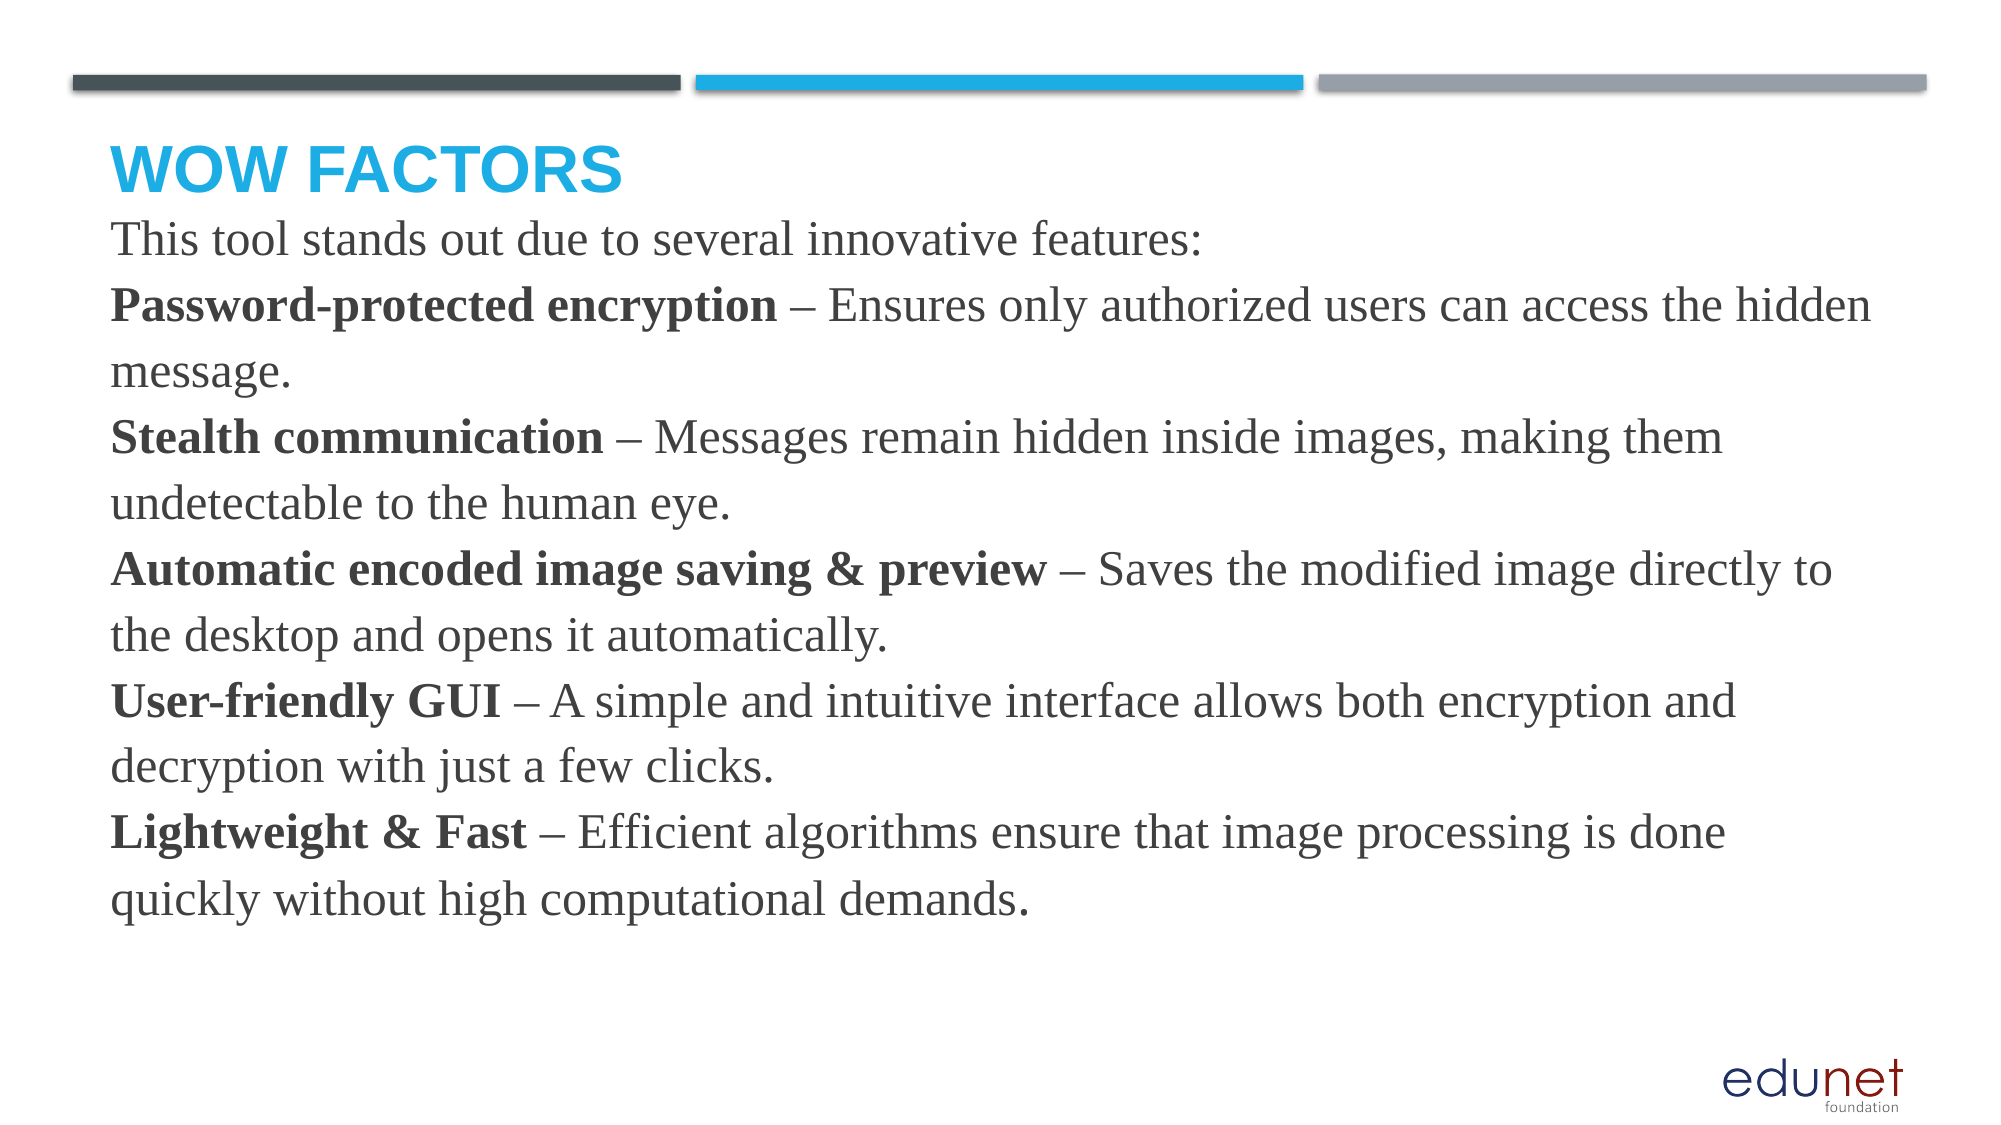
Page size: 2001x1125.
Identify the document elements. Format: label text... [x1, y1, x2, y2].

list This tool stands out due to several innovative features: Password-protected encryption – Ensures only authorized users can access the hidden message. Stealth communication – Messages remain hidden inside images, making them undetectable to the human eye. Automatic encoded image saving & preview – Saves the modified image directly to the desktop and opens it automatically. User-friendly GUI – A simple and intuitive interface allows both encryption and decryption with just a few clicks. Lightweight & Fast – Efficient algorithms ensure that image processing is done quickly without high computational demands. [95, 213, 1905, 981]
picture [1719, 1056, 1905, 1116]
title Wow factors [95, 126, 1905, 213]
